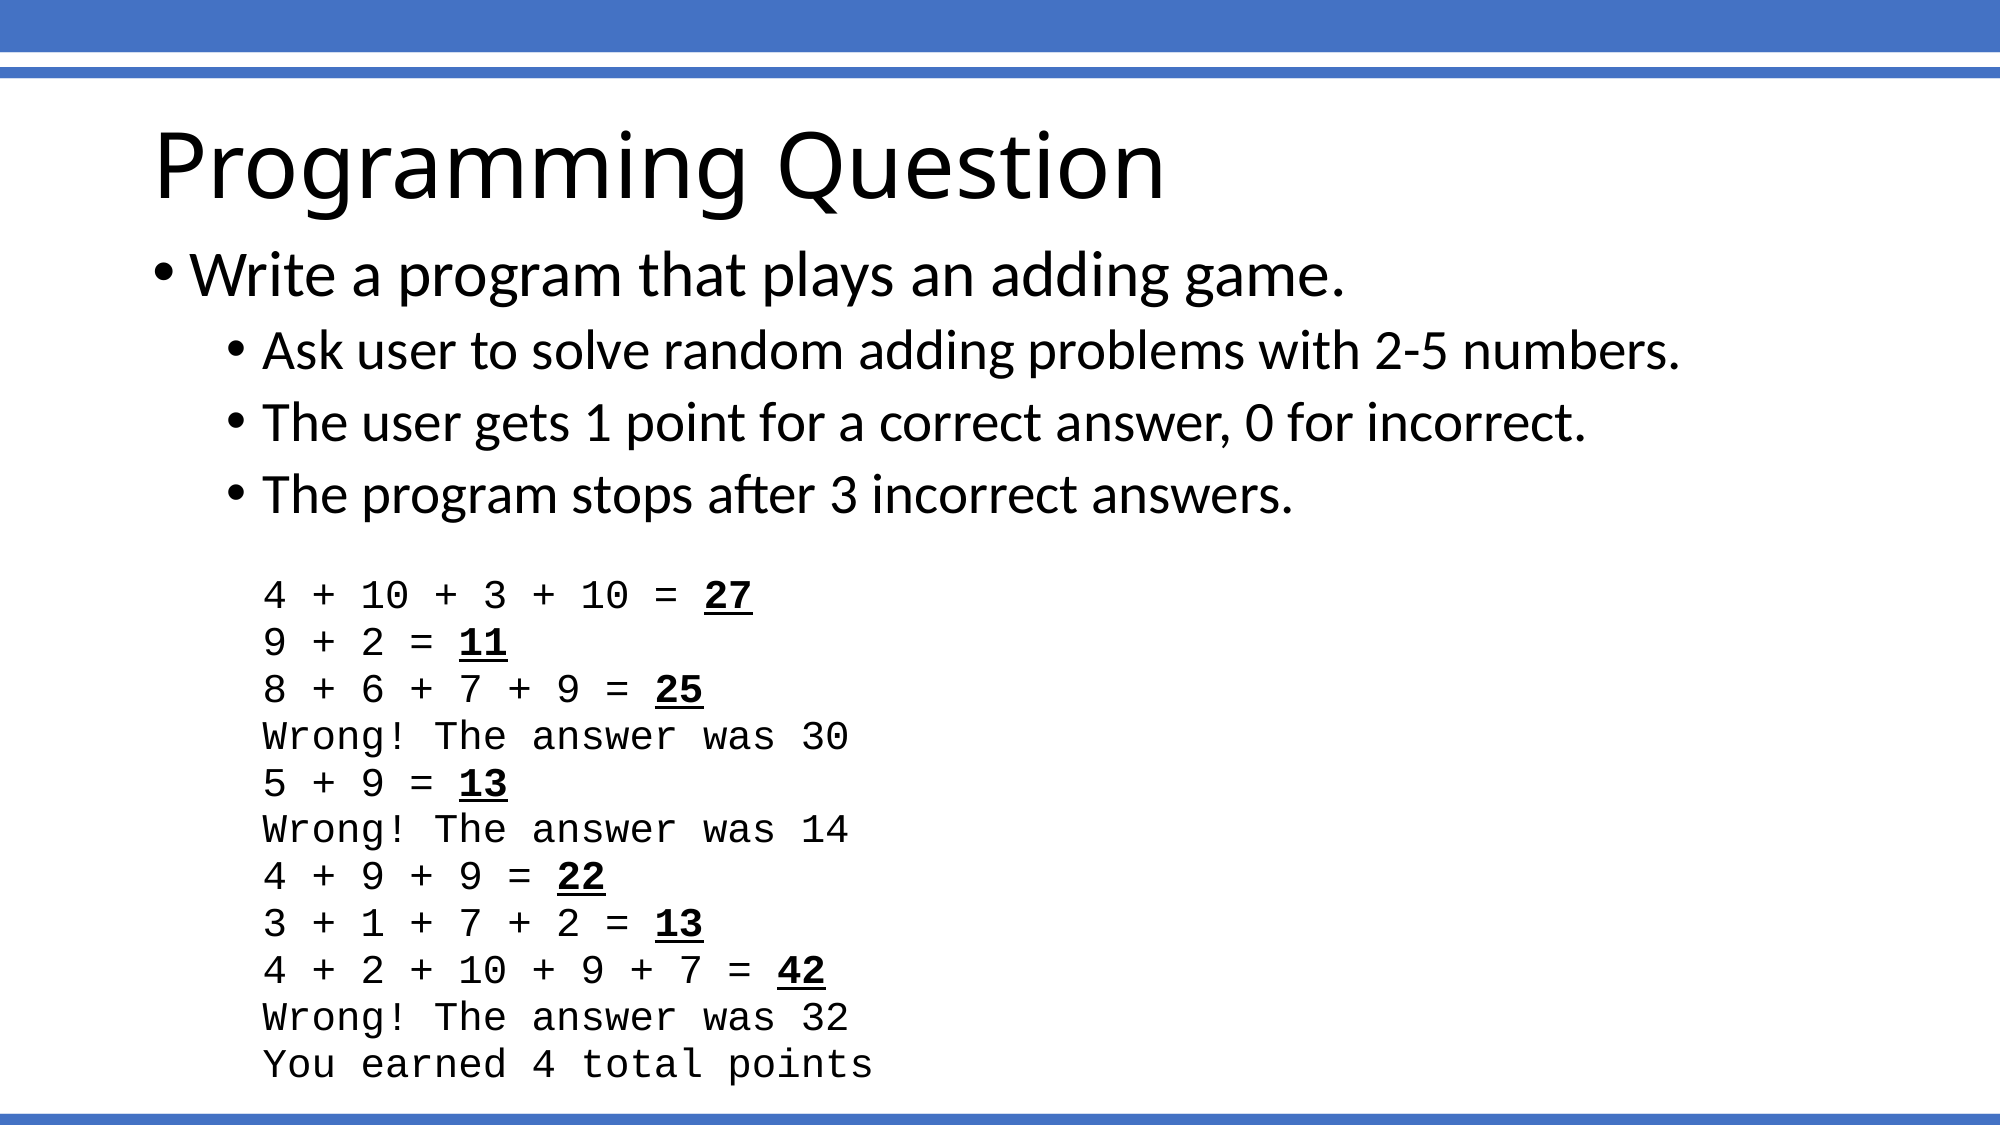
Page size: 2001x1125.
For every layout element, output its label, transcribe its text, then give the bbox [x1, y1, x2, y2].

list Write a program that plays an adding game. Ask user to solve random adding problems with 2-5 numbers. The user gets 1 point for a correct answer, 0 for incorrect. The program stops after 3 incorrect answers. 4 + 10 + 3 + 10 = 27 9 + 2 = 11 8 + 6 + 7 + 9 = 25 Wrong! The answer was 30 5 + 9 = 13 Wrong! The answer was 14 4 + 9 + 9 = 22 3 + 1 + 7 + 2 = 13 4 + 2 + 10 + 9 + 7 = 42 Wrong! The answer was 32 You earned 4 total points [137, 232, 1863, 1093]
title Programming Question [137, 59, 1863, 232]
